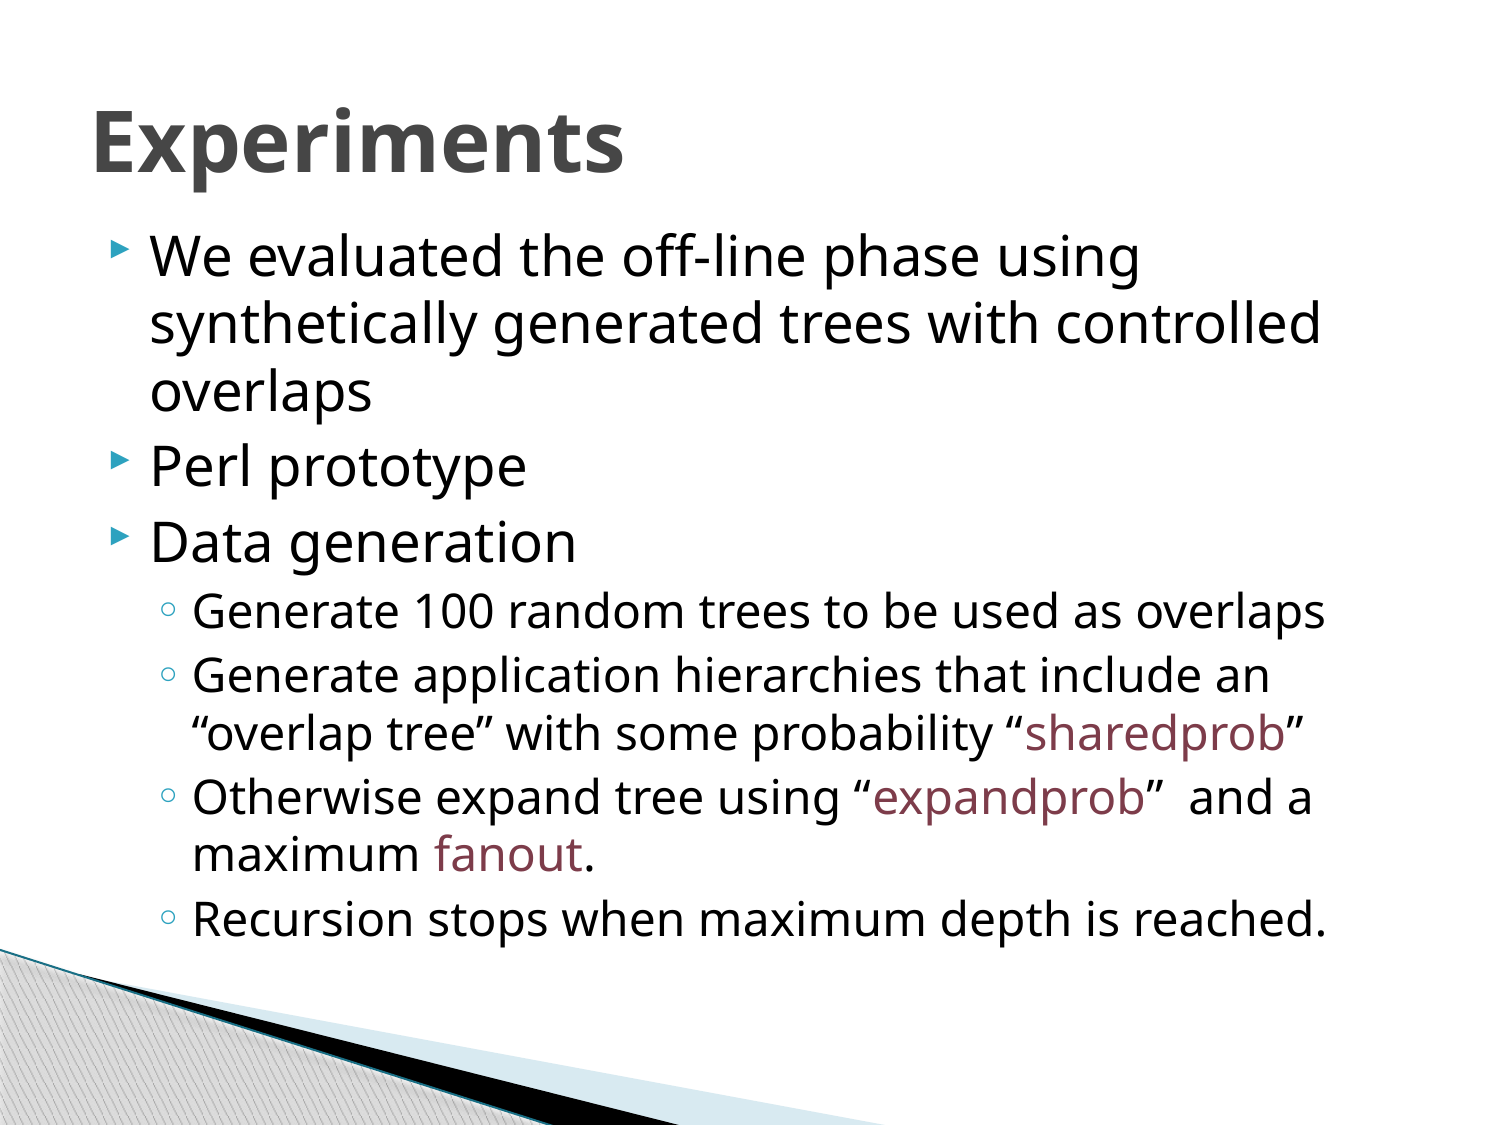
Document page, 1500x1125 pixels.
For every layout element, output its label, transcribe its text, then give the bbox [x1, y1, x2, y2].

list We evaluated the off-line phase using synthetically generated trees with controlled overlaps Perl prototype Data generation Generate 100 random trees to be used as overlaps Generate application hierarchies that include an “overlap tree” with some probability “sharedprob” Otherwise expand tree using “expandprob” and a maximum fanout. Recursion stops when maximum depth is reached. [75, 233, 1425, 986]
title Experiments [75, 45, 1425, 233]
